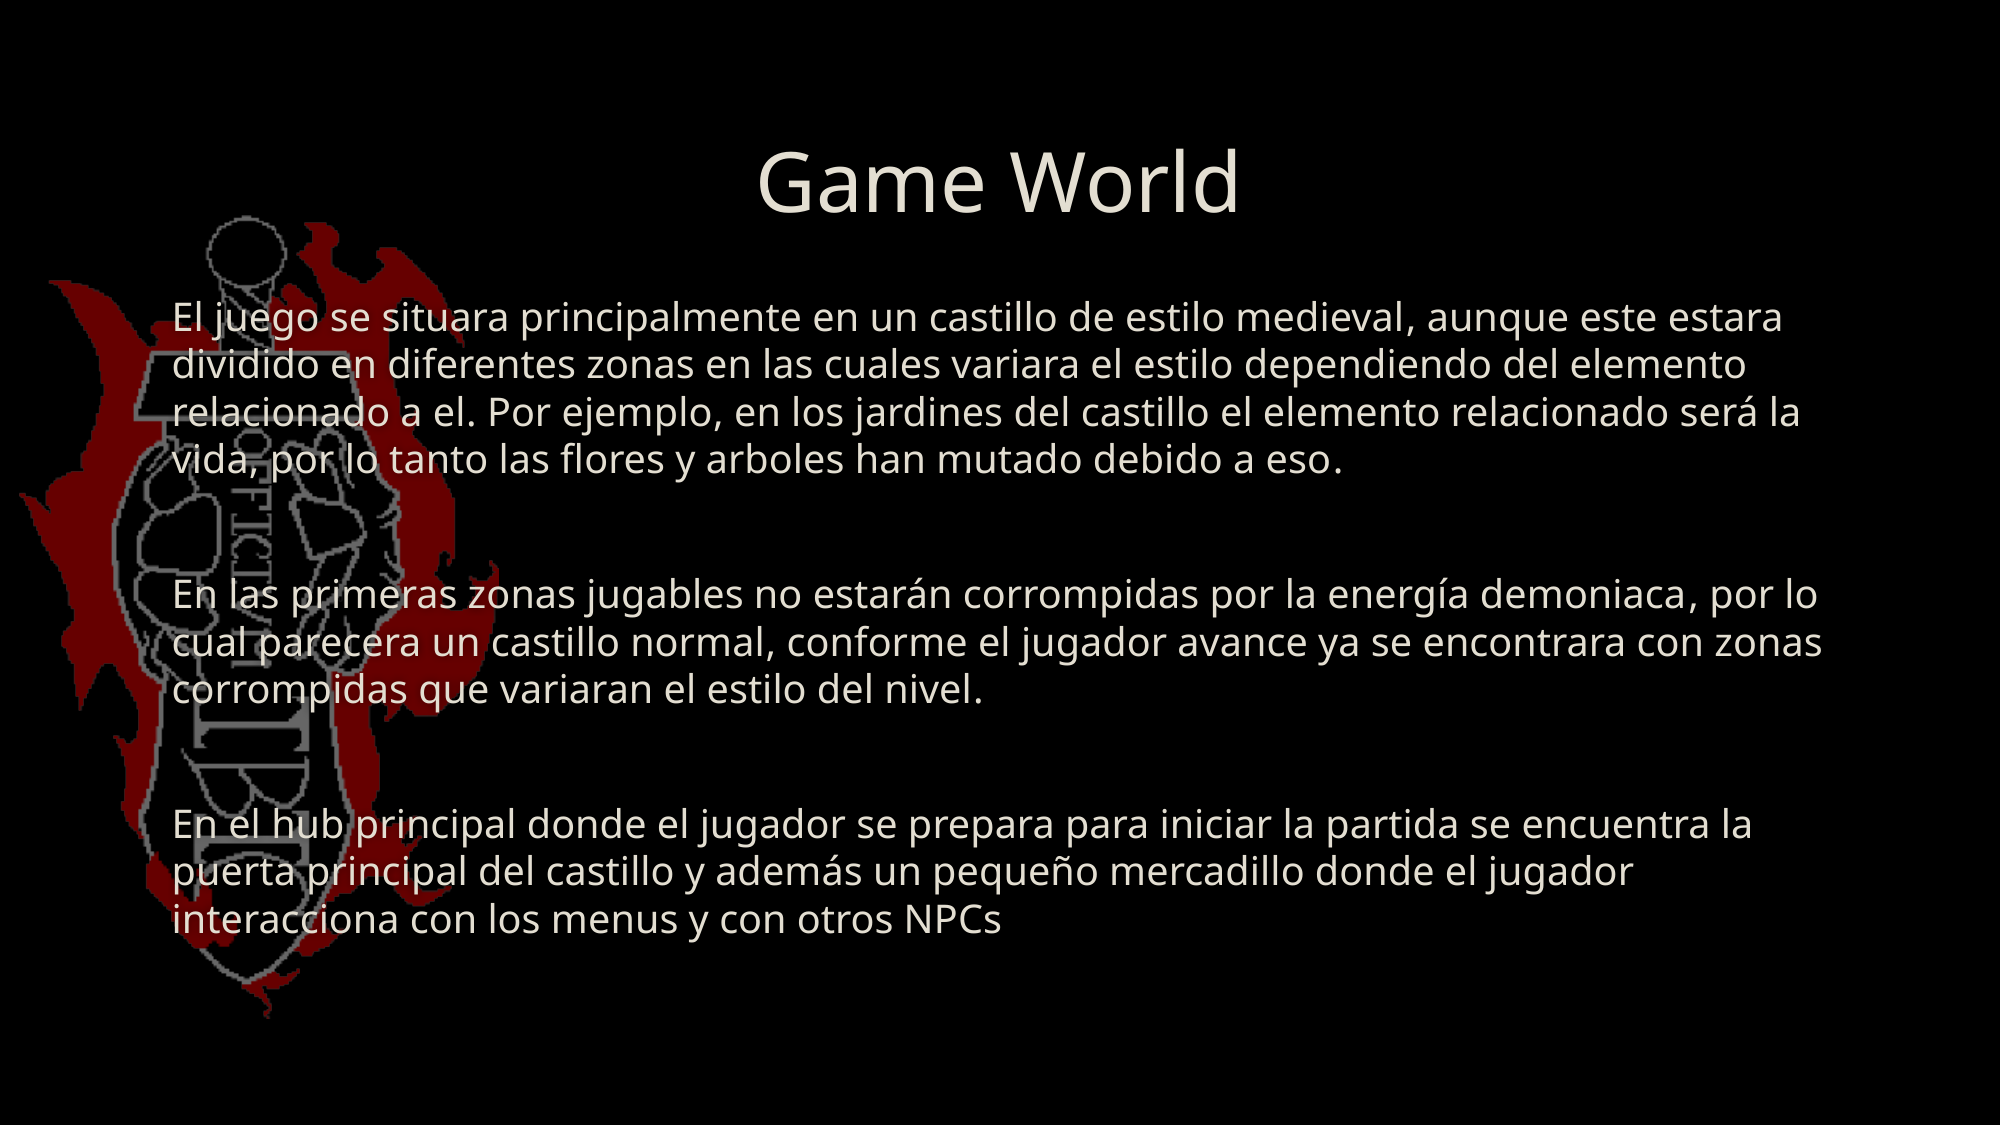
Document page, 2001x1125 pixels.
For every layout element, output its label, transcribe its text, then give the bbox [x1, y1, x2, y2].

list El juego se situara principalmente en un castillo de estilo medieval, aunque este estara dividido en diferentes zonas en las cuales variara el estilo dependiendo del elemento relacionado a el. Por ejemplo, en los jardines del castillo el elemento relacionado será la vida, por lo tanto las flores y arboles han mutado debido a eso. En las primeras zonas jugables no estarán corrompidas por la energía demoniaca, por lo cual parecera un castillo normal, conforme el jugador avance ya se encontrara con zonas corrompidas que variaran el estilo del nivel. En el hub principal donde el jugador se prepara para iniciar la partida se encuentra la puerta principal del castillo y además un pequeño mercadillo donde el jugador interacciona con los menus y con otros NPCs [149, 284, 1849, 950]
picture [0, 217, 661, 1019]
title Game World [149, 99, 1849, 260]
